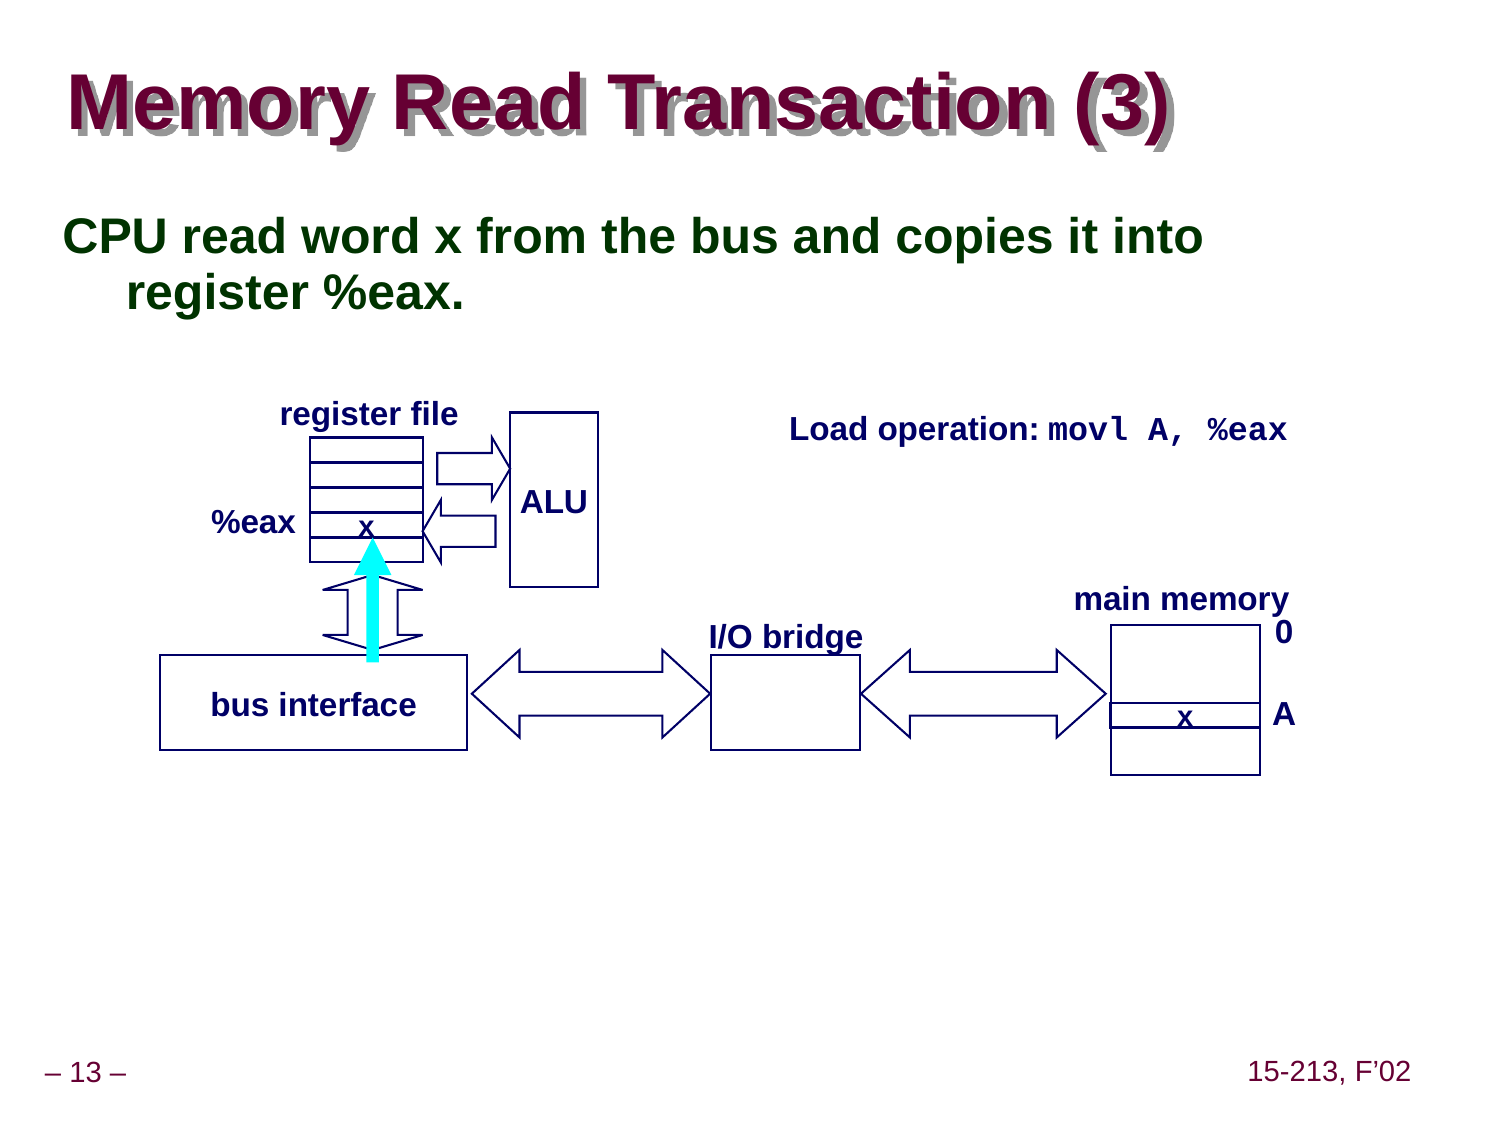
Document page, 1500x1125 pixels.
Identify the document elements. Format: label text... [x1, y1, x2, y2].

list CPU read word x from the bus and copies it into register %eax. [47, 199, 1411, 1058]
title Memory Read Transaction (3) [66, 40, 1497, 169]
text_box A [1257, 685, 1311, 740]
text_box [710, 663, 861, 750]
text_box [471, 649, 711, 738]
text_box [422, 499, 496, 563]
text_box [310, 440, 423, 462]
text_box x [311, 512, 423, 537]
text_box x [1110, 702, 1257, 728]
text_box [366, 537, 379, 663]
text_box [373, 575, 423, 650]
text_box [437, 437, 510, 500]
text_box I/O bridge [693, 607, 879, 663]
text_box %eax [196, 492, 311, 548]
text_box [322, 575, 372, 650]
text_box [373, 537, 423, 563]
text_box [1110, 625, 1261, 702]
text_box Load operation: movl A, %eax [774, 399, 1304, 495]
text_box [861, 649, 1106, 738]
text_box main memory [1058, 570, 1305, 625]
text_box [310, 462, 423, 487]
text_box [310, 487, 423, 512]
text_box bus interface [160, 655, 468, 750]
text_box 0 [1259, 602, 1309, 658]
text_box [310, 537, 372, 563]
text_box ALU [510, 412, 598, 588]
text_box register file [264, 385, 474, 440]
text_box [1110, 728, 1261, 775]
